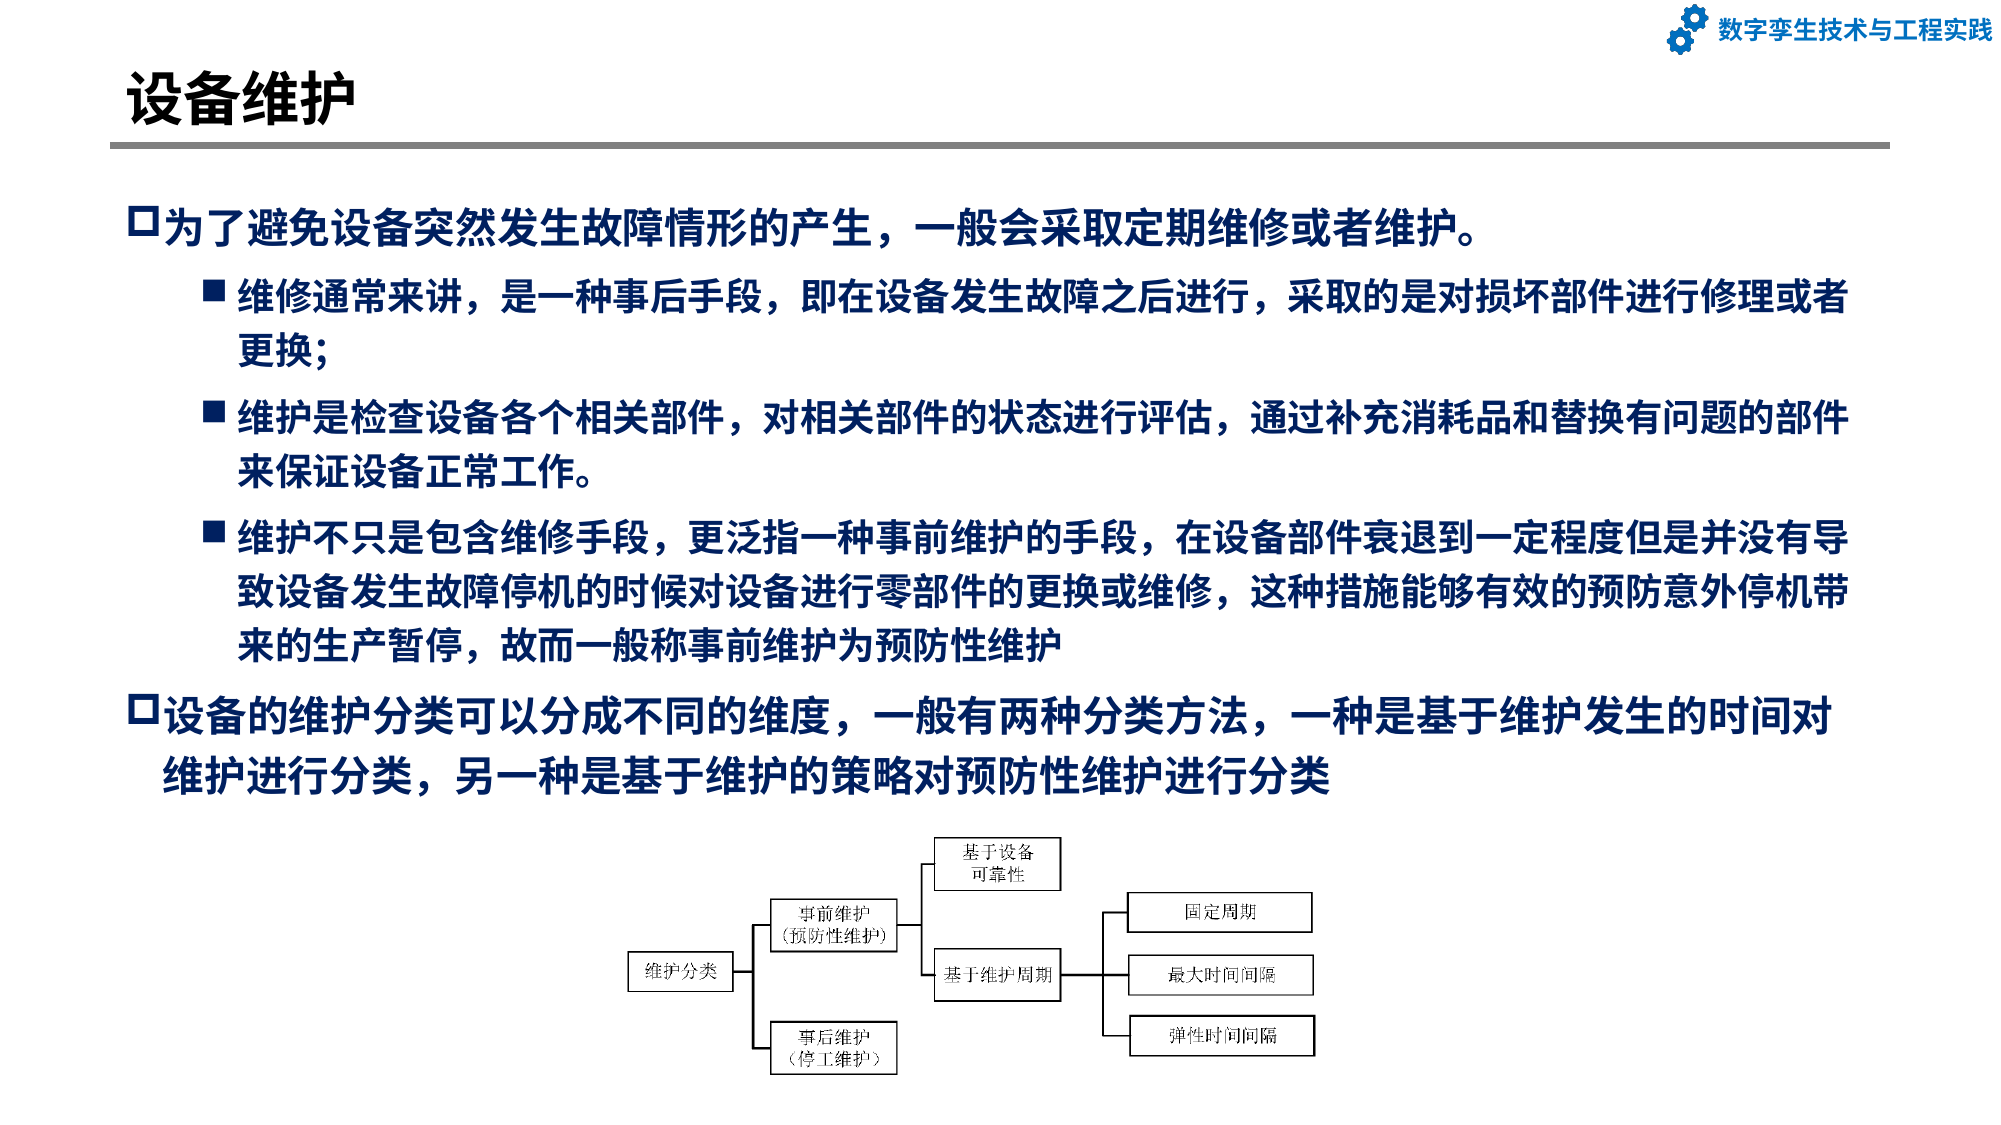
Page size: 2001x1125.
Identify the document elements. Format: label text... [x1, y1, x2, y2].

list 为了避免设备突然发生故障情形的产生，一般会采取定期维修或者维护。 维修通常来讲，是一种事后手段，即在设备发生故障之后进行，采取的是对损坏部件进行修理或者更换； 维护是检查设备各个相关部件，对相关部件的状态进行评估，通过补充消耗品和替换有问题的部件来保证设备正常工作。 维护不只是包含维修手段，更泛指一种事前维护的手段，在设备部件衰退到一定程度但是并没有导致设备发生故障停机的时候对设备进行零部件的更换或维修，这种措施能够有效的预防意外停机带来的生产暂停，故而一般称事前维护为预防性维护 设备的维护分类可以分成不同的维度，一般有两种分类方法，一种是基于维护发生的时间对维护进行分类，另一种是基于维护的策略对预防性维护进行分类 [109, 184, 1890, 1008]
picture [623, 828, 1323, 1076]
title 设备维护 [109, 0, 1890, 142]
